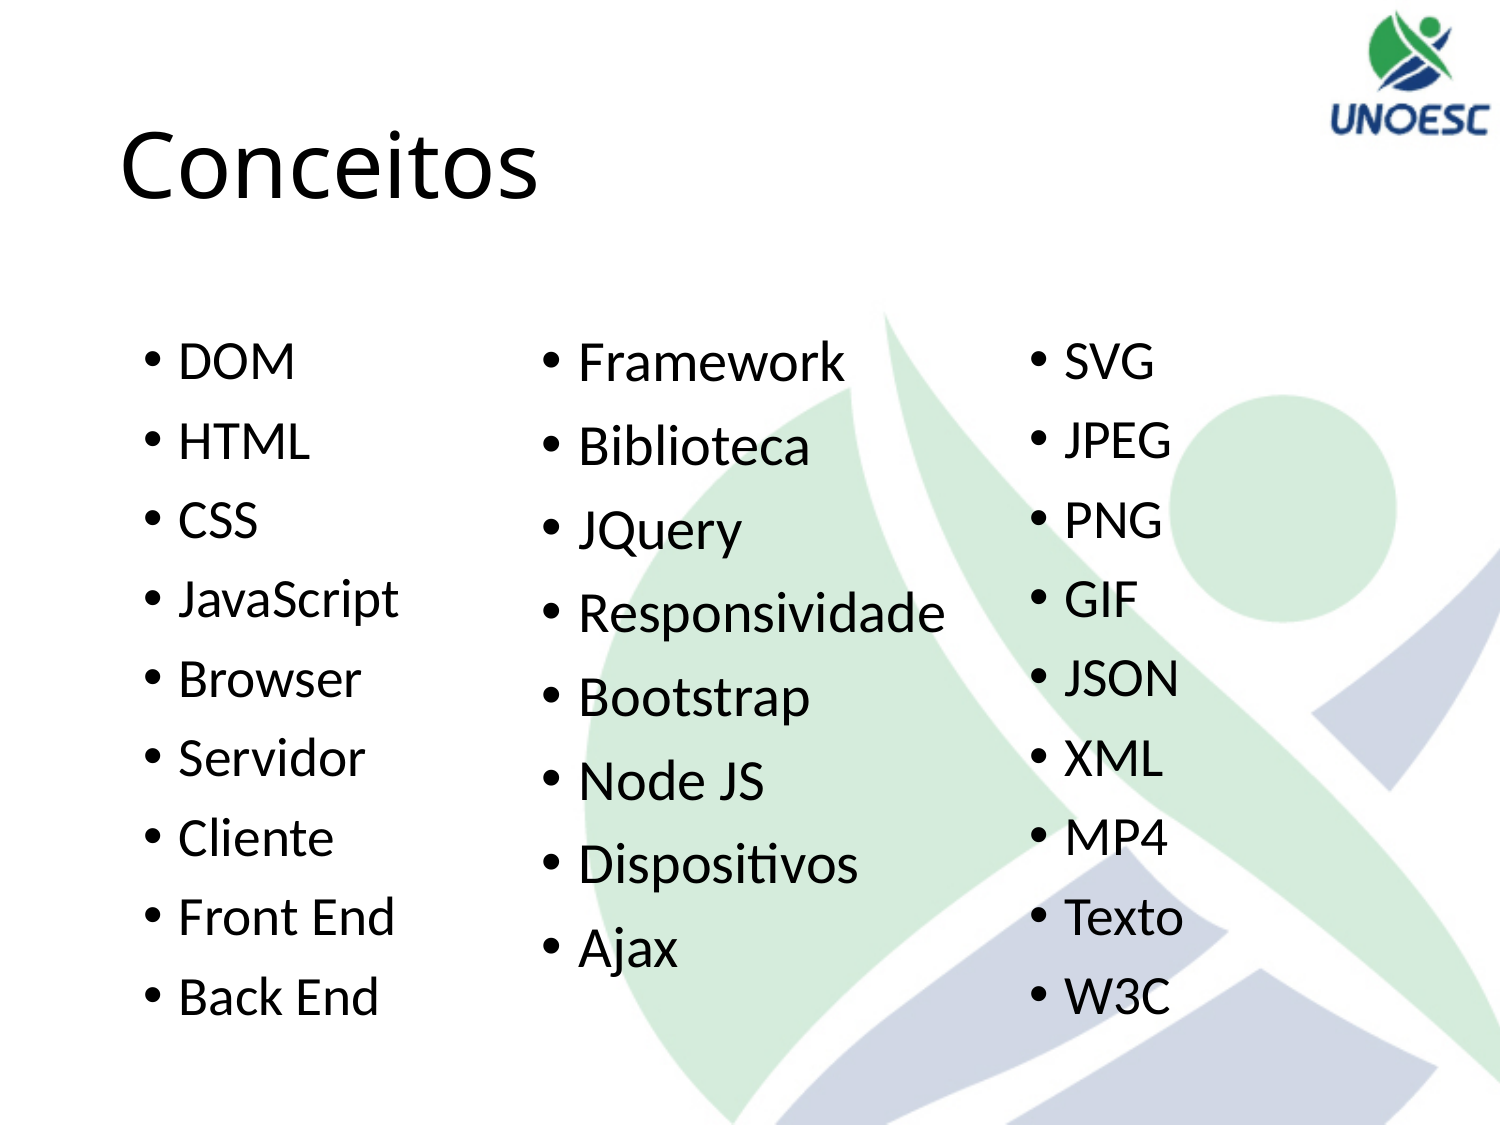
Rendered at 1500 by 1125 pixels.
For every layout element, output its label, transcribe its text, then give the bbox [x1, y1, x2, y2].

picture [0, 0, 1500, 1125]
list SVG JPEG PNG GIF JSON XML MP4 Texto W3C [1014, 323, 1465, 1038]
title Conceitos [103, 59, 1397, 278]
text_box DOM HTML CSS JavaScript Browser Servidor Cliente Front End Back End [128, 324, 511, 1039]
text_box Framework Biblioteca JQuery Responsividade Bootstrap Node JS Dispositivos Ajax [526, 323, 999, 1038]
